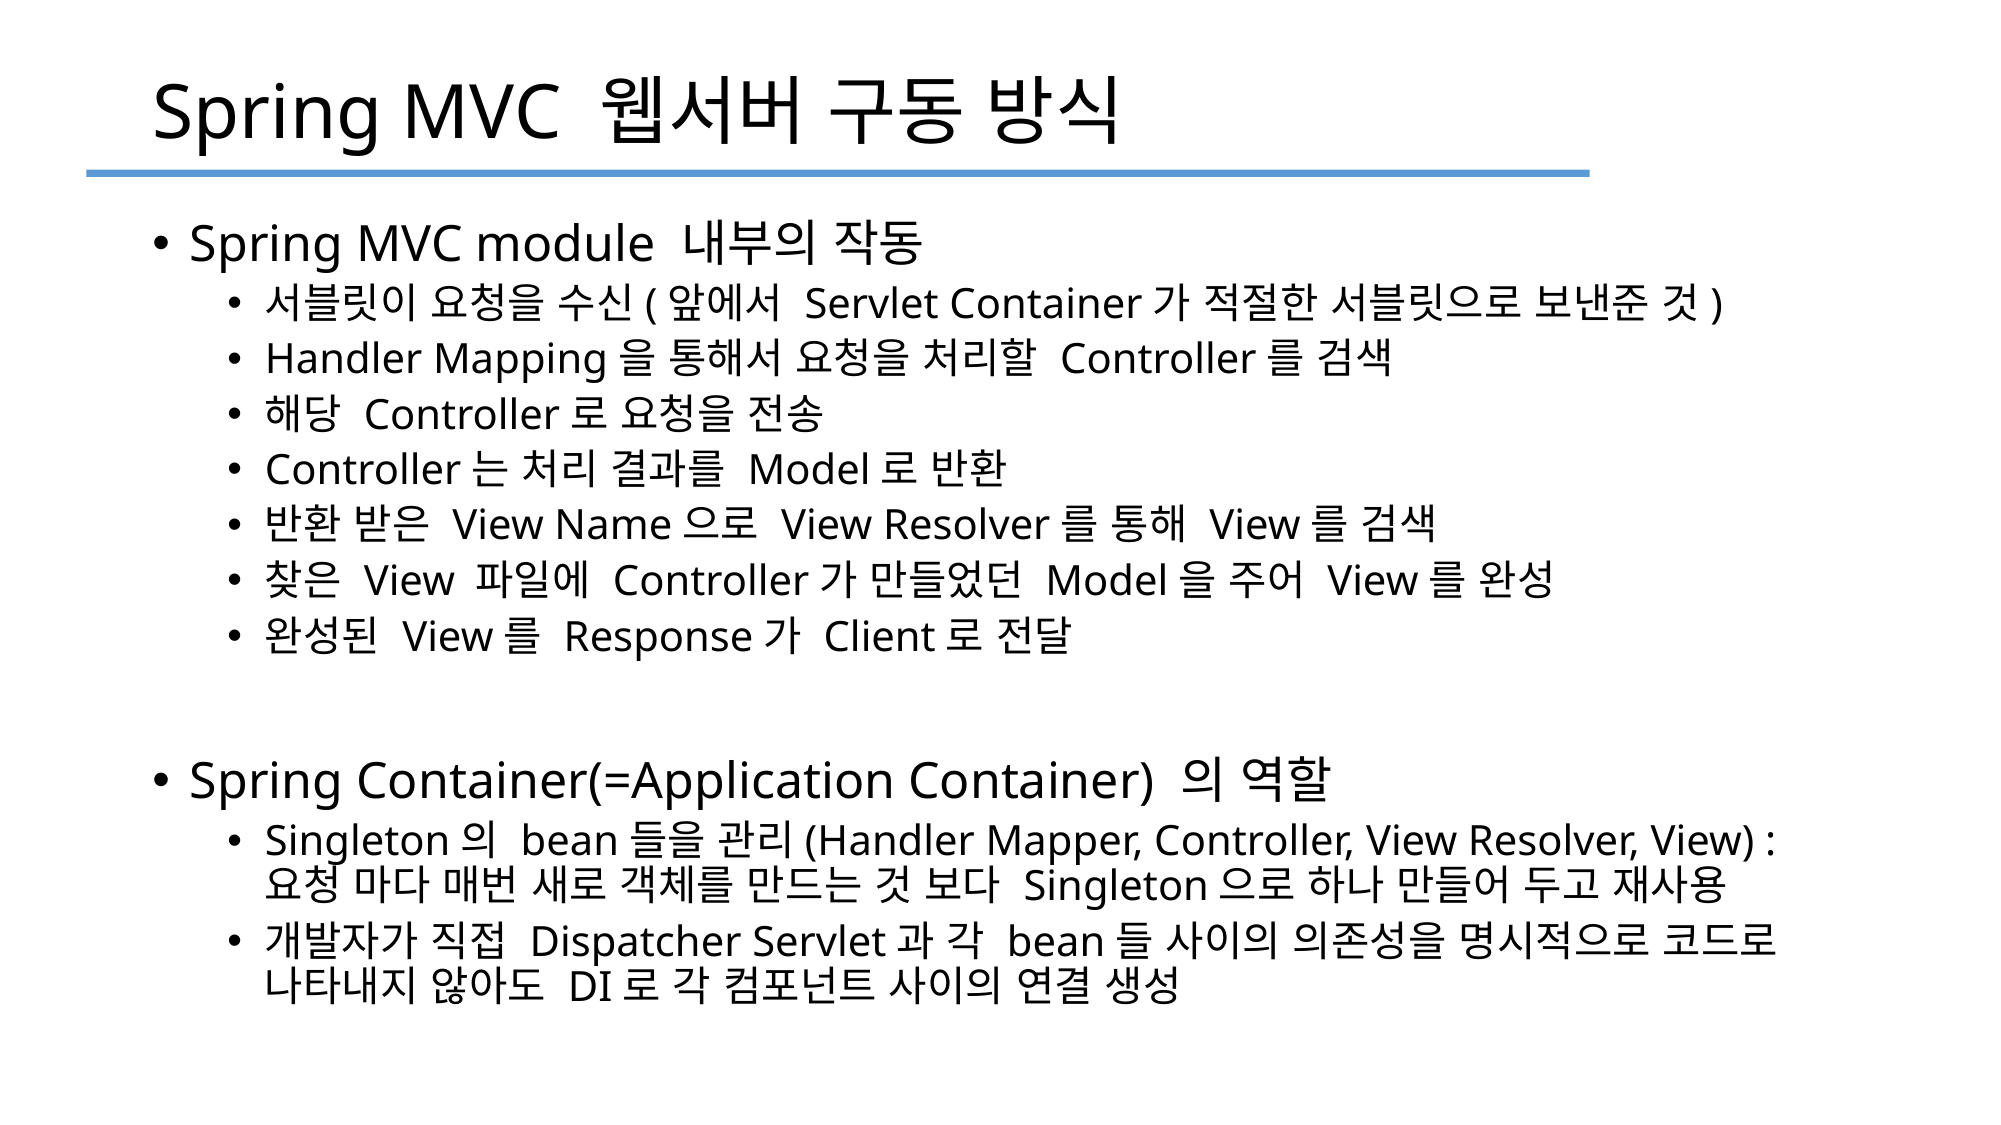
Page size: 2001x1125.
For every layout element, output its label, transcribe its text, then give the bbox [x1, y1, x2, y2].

list Spring MVC module 내부의 작동 서블릿이 요청을 수신(앞에서 Servlet Container가 적절한 서블릿으로 보낸준 것) Handler Mapping을 통해서 요청을 처리할 Controller를 검색 해당 Controller로 요청을 전송 Controller는 처리 결과를 Model로 반환 반환 받은 View Name으로 View Resolver를 통해 View를 검색 찾은 View 파일에 Controller가 만들었던 Model을 주어 View를 완성 완성된 View를 Response가 Client로 전달 Spring Container(=Application Container) 의 역할 Singleton의 bean들을 관리(Handler Mapper, Controller, View Resolver, View) : 요청 마다 매번 새로 객체를 만드는 것 보다 Singleton으로 하나 만들어 두고 재사용 개발자가 직접 Dispatcher Servlet과 각 bean들 사이의 의존성을 명시적으로 코드로 나타내지 않아도 DI로 각 컴포넌트 사이의 연결 생성 [137, 210, 1863, 1062]
title Spring MVC 웹서버 구동 방식 [137, 59, 1863, 170]
